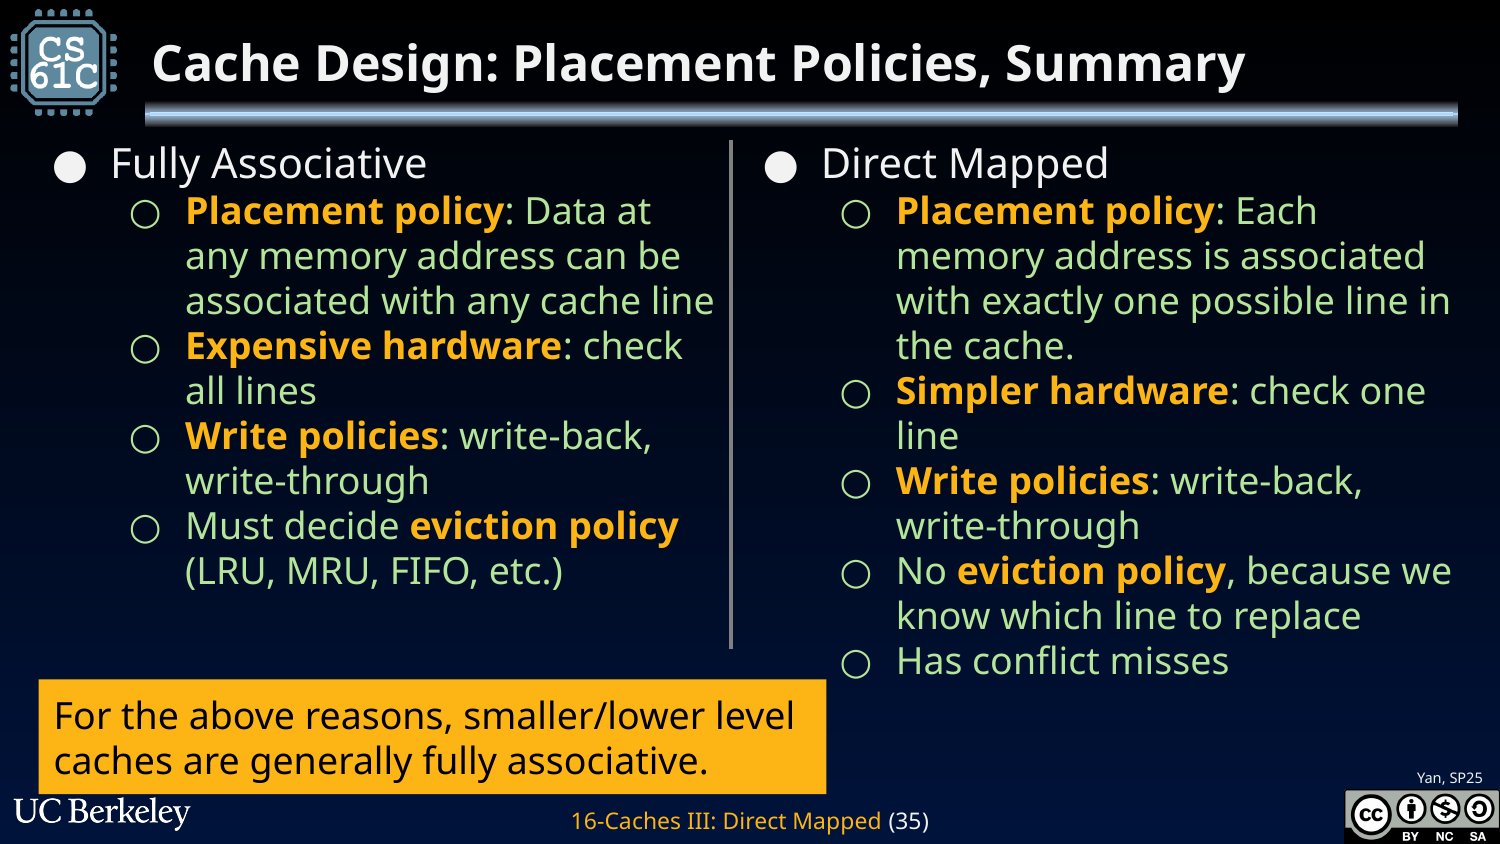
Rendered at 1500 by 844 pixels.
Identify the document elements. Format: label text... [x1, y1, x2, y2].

picture [1344, 789, 1500, 844]
list Fully Associative Placement policy: Data at any memory address can be associated with any cache line Expensive hardware: check all lines Write policies: write-back, write-through Must decide eviction policy (LRU, MRU, FIFO, etc.) [20, 122, 731, 689]
picture [13, 797, 191, 831]
title Cache Design: Placement Policies, Summary [136, 16, 1449, 111]
picture [10, 9, 117, 116]
text_box For the above reasons, smaller/lower level caches are generally fully associative. [38, 679, 827, 795]
list Direct Mapped Placement policy: Each memory address is associated with exactly one possible line in the cache. Simpler hardware: check one line Write policies: write-back, write-through No eviction policy, because we know which line to replace Has conflict misses [731, 122, 1485, 668]
